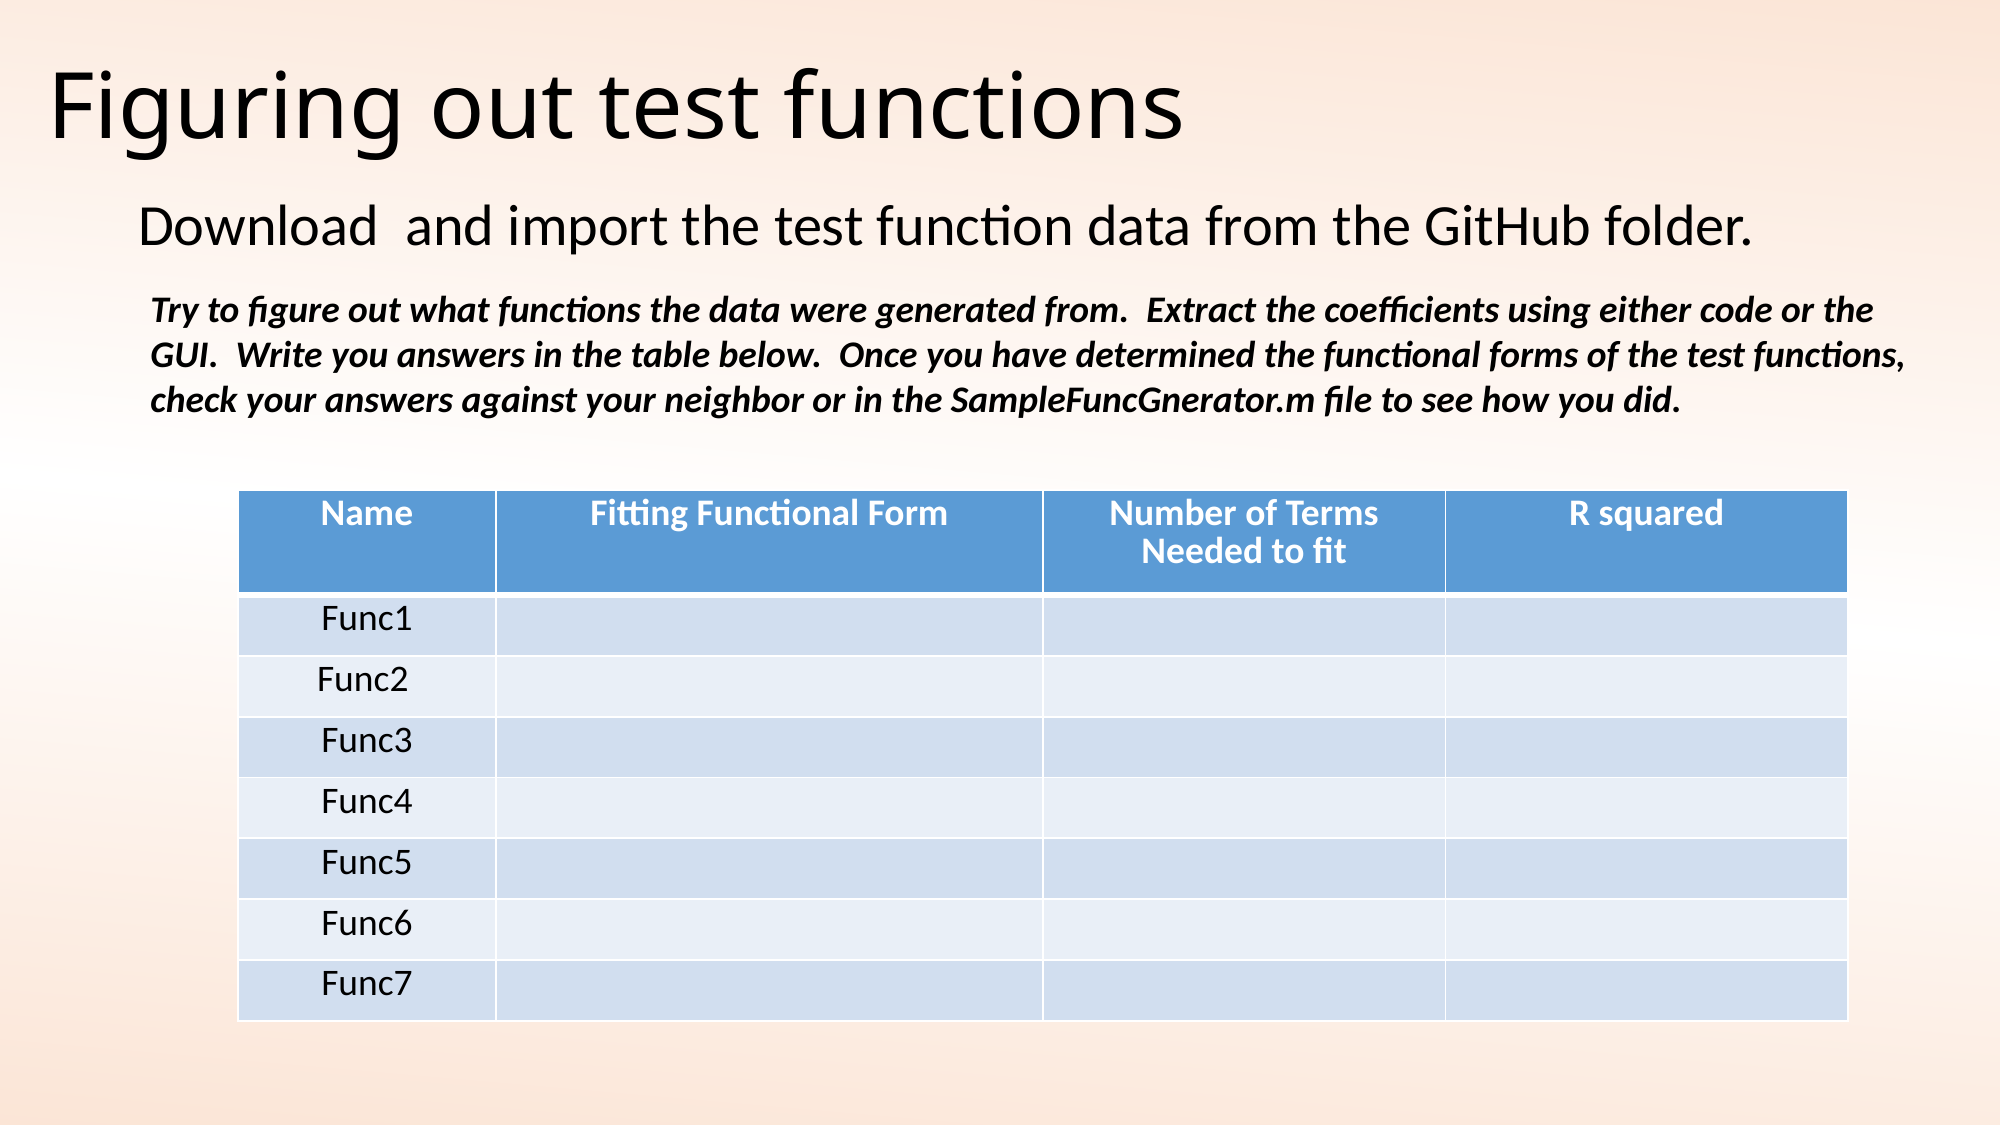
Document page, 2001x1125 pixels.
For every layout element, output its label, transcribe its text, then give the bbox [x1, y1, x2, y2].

table_cell [1446, 598, 1847, 655]
table_cell Func7 [239, 961, 495, 1020]
table_cell [1044, 839, 1445, 898]
table_cell Func3 [239, 718, 495, 777]
table_cell [497, 900, 1042, 959]
table_header Name [239, 491, 495, 592]
table_cell [1044, 657, 1445, 716]
table_cell [497, 718, 1042, 777]
text_box Try to figure out what functions the data were generated from. Extract the coefficients using either code or the GUI. Write you answers in the table below. Once you have determined the functional forms of the test functions, check your answers against your neighbor or in the SampleFuncGnerator.m file to see how you did. [135, 277, 1940, 428]
table_cell [497, 778, 1042, 837]
table_cell [1446, 718, 1847, 777]
table_cell [1044, 961, 1445, 1020]
table_header Fitting Functional Form [497, 491, 1042, 592]
table_cell [497, 657, 1042, 716]
table_cell [1044, 900, 1445, 959]
table_cell Func2 [239, 657, 495, 716]
table_cell [1044, 778, 1445, 837]
table_cell [1446, 961, 1847, 1020]
table_cell [1044, 718, 1445, 777]
table_cell [1446, 657, 1847, 716]
table_cell [497, 839, 1042, 898]
table_cell [1446, 839, 1847, 898]
table_cell [1044, 598, 1445, 655]
table_cell [1446, 900, 1847, 959]
table_cell Func5 [239, 839, 495, 898]
list Download and import the test function data from the GitHub folder. [123, 187, 1849, 446]
title Figuring out test functions [32, 0, 1758, 218]
table_header R squared [1446, 491, 1847, 592]
table_cell [497, 961, 1042, 1020]
table_header Number of Terms Needed to fit [1044, 491, 1445, 592]
table_cell [1446, 778, 1847, 837]
table_cell Func4 [239, 778, 495, 837]
table_cell Func6 [239, 900, 495, 959]
table_cell Func1 [239, 598, 495, 655]
table_cell [497, 598, 1042, 655]
